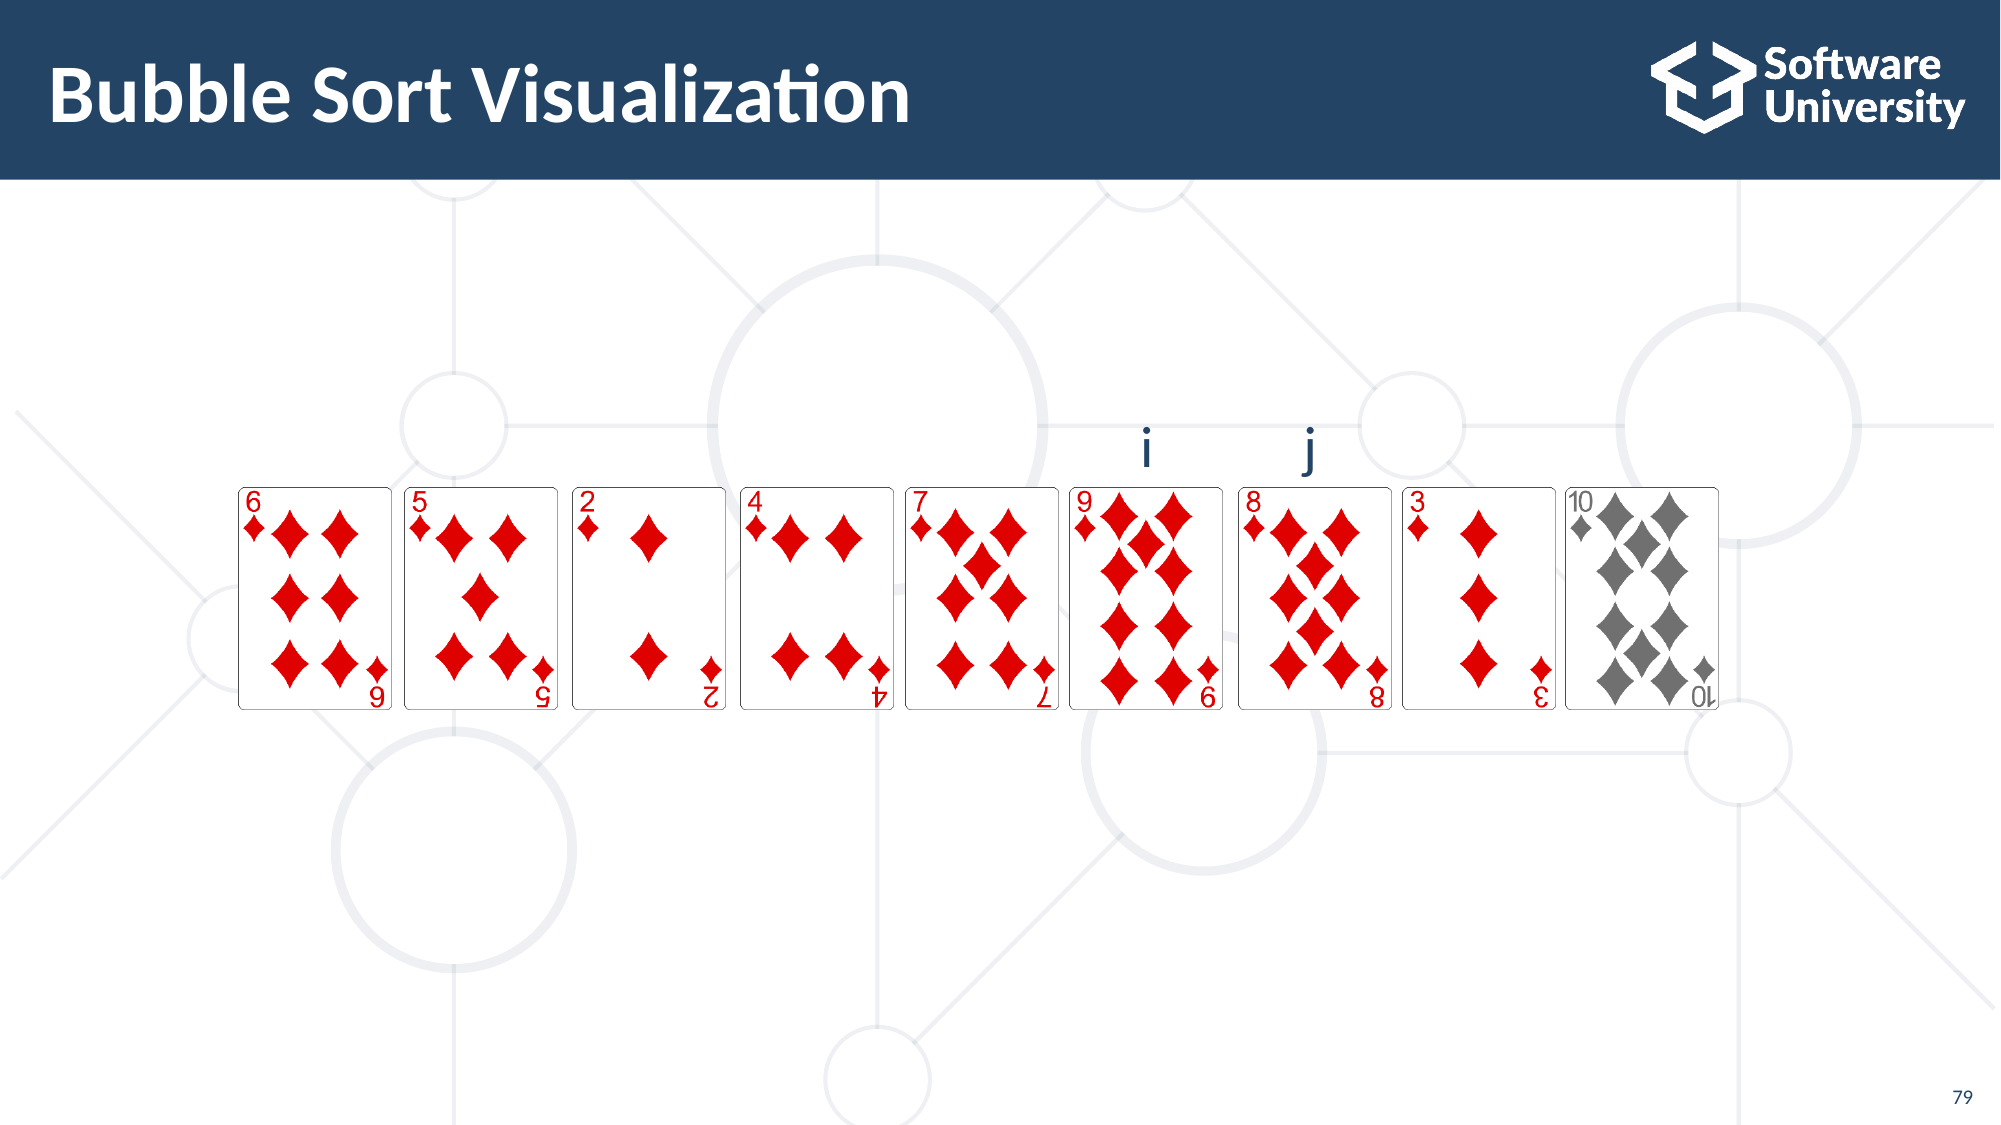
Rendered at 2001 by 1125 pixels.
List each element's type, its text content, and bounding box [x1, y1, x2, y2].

picture [572, 487, 726, 710]
text_box i [1125, 401, 1169, 485]
picture [1565, 487, 1720, 710]
picture [1401, 487, 1556, 710]
slide_number 79 [1927, 1067, 1989, 1117]
picture [739, 487, 894, 710]
picture [1069, 487, 1223, 710]
picture [1238, 487, 1392, 710]
picture [237, 487, 392, 710]
picture [1651, 41, 1966, 134]
picture [404, 487, 558, 710]
text_box j [1288, 401, 1333, 485]
picture [905, 487, 1059, 710]
title Bubble Sort Visualization [31, 16, 1625, 162]
